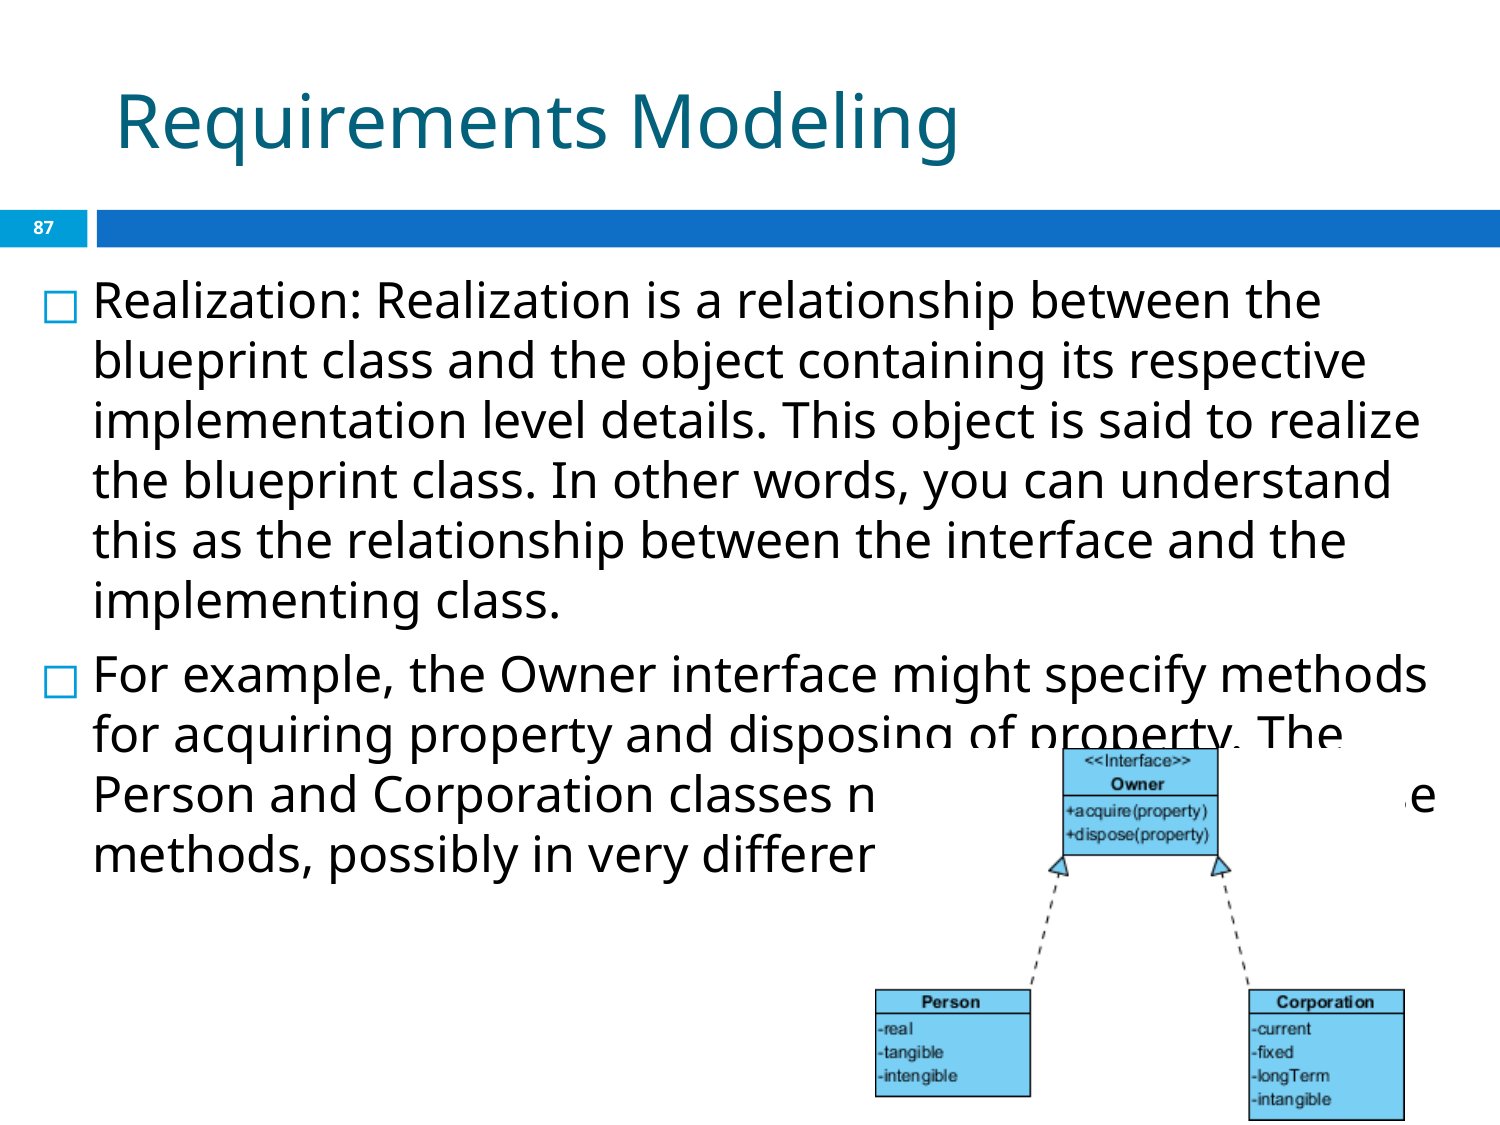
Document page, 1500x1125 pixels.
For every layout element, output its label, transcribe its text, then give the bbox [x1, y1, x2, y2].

picture [874, 748, 1405, 1121]
title Requirements Modeling [99, 37, 1438, 200]
slide_number ‹#› [0, 208, 88, 249]
list Realization: Realization is a relationship between the blueprint class and the object containing its respective implementation level details. This object is said to realize the blueprint class. In other words, you can understand this as the relationship between the interface and the implementing class. For example, the Owner interface might specify methods for acquiring property and disposing of property. The Person and Corporation classes need to implement these methods, possibly in very different ways. [24, 260, 1488, 1113]
